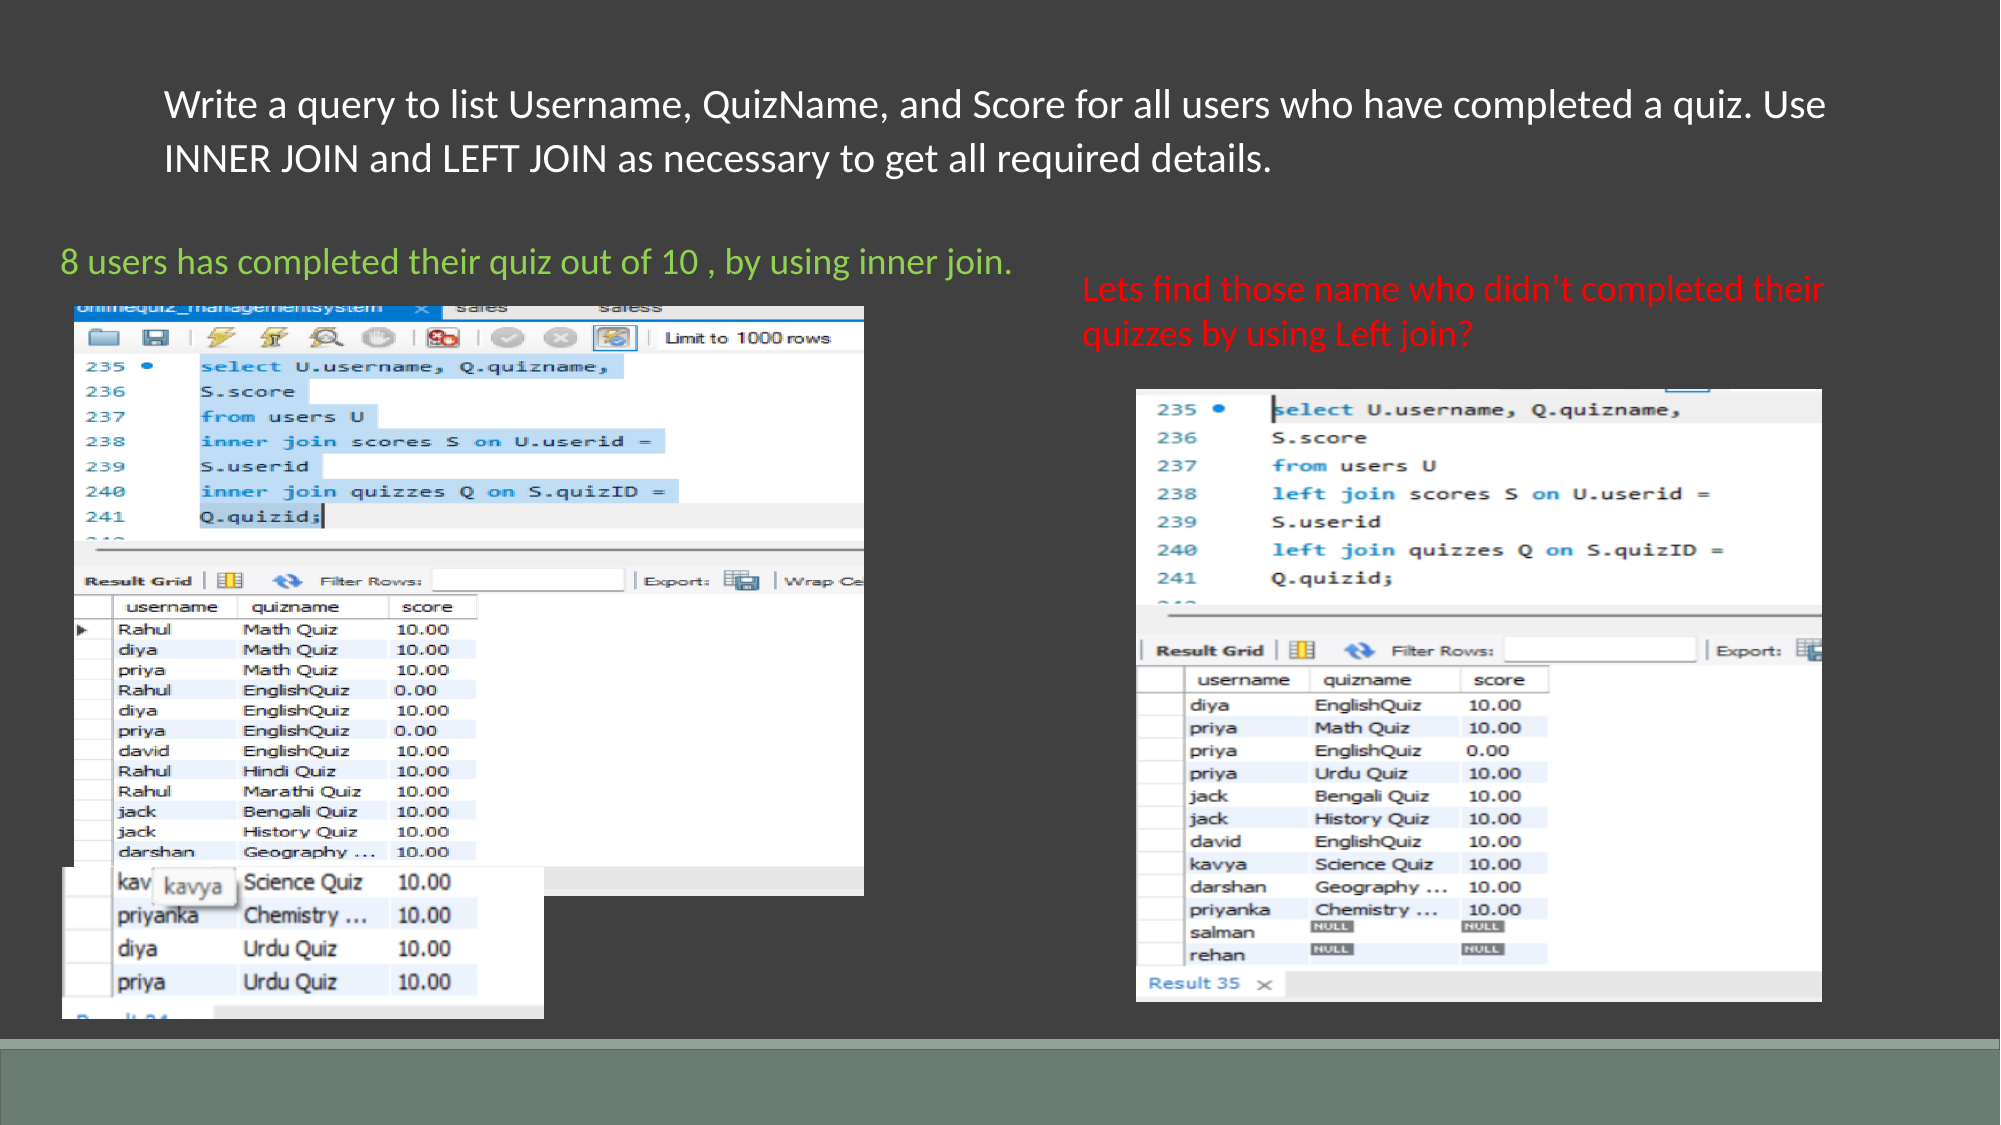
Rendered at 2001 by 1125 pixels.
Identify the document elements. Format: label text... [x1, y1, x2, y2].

text_box Write a query to list Username, QuizName, and Score for all users who have completed a quiz. Use INNER JOIN and LEFT JOIN as necessary to get all required details. [74, 66, 1847, 229]
picture [1136, 389, 1822, 1002]
picture [62, 305, 864, 1020]
text_box Lets find those name who didn’t completed their quizzes by using Left join? [1067, 256, 1942, 362]
text_box 8 users has completed their quiz out of 10 , by using inner join. [45, 229, 1889, 290]
